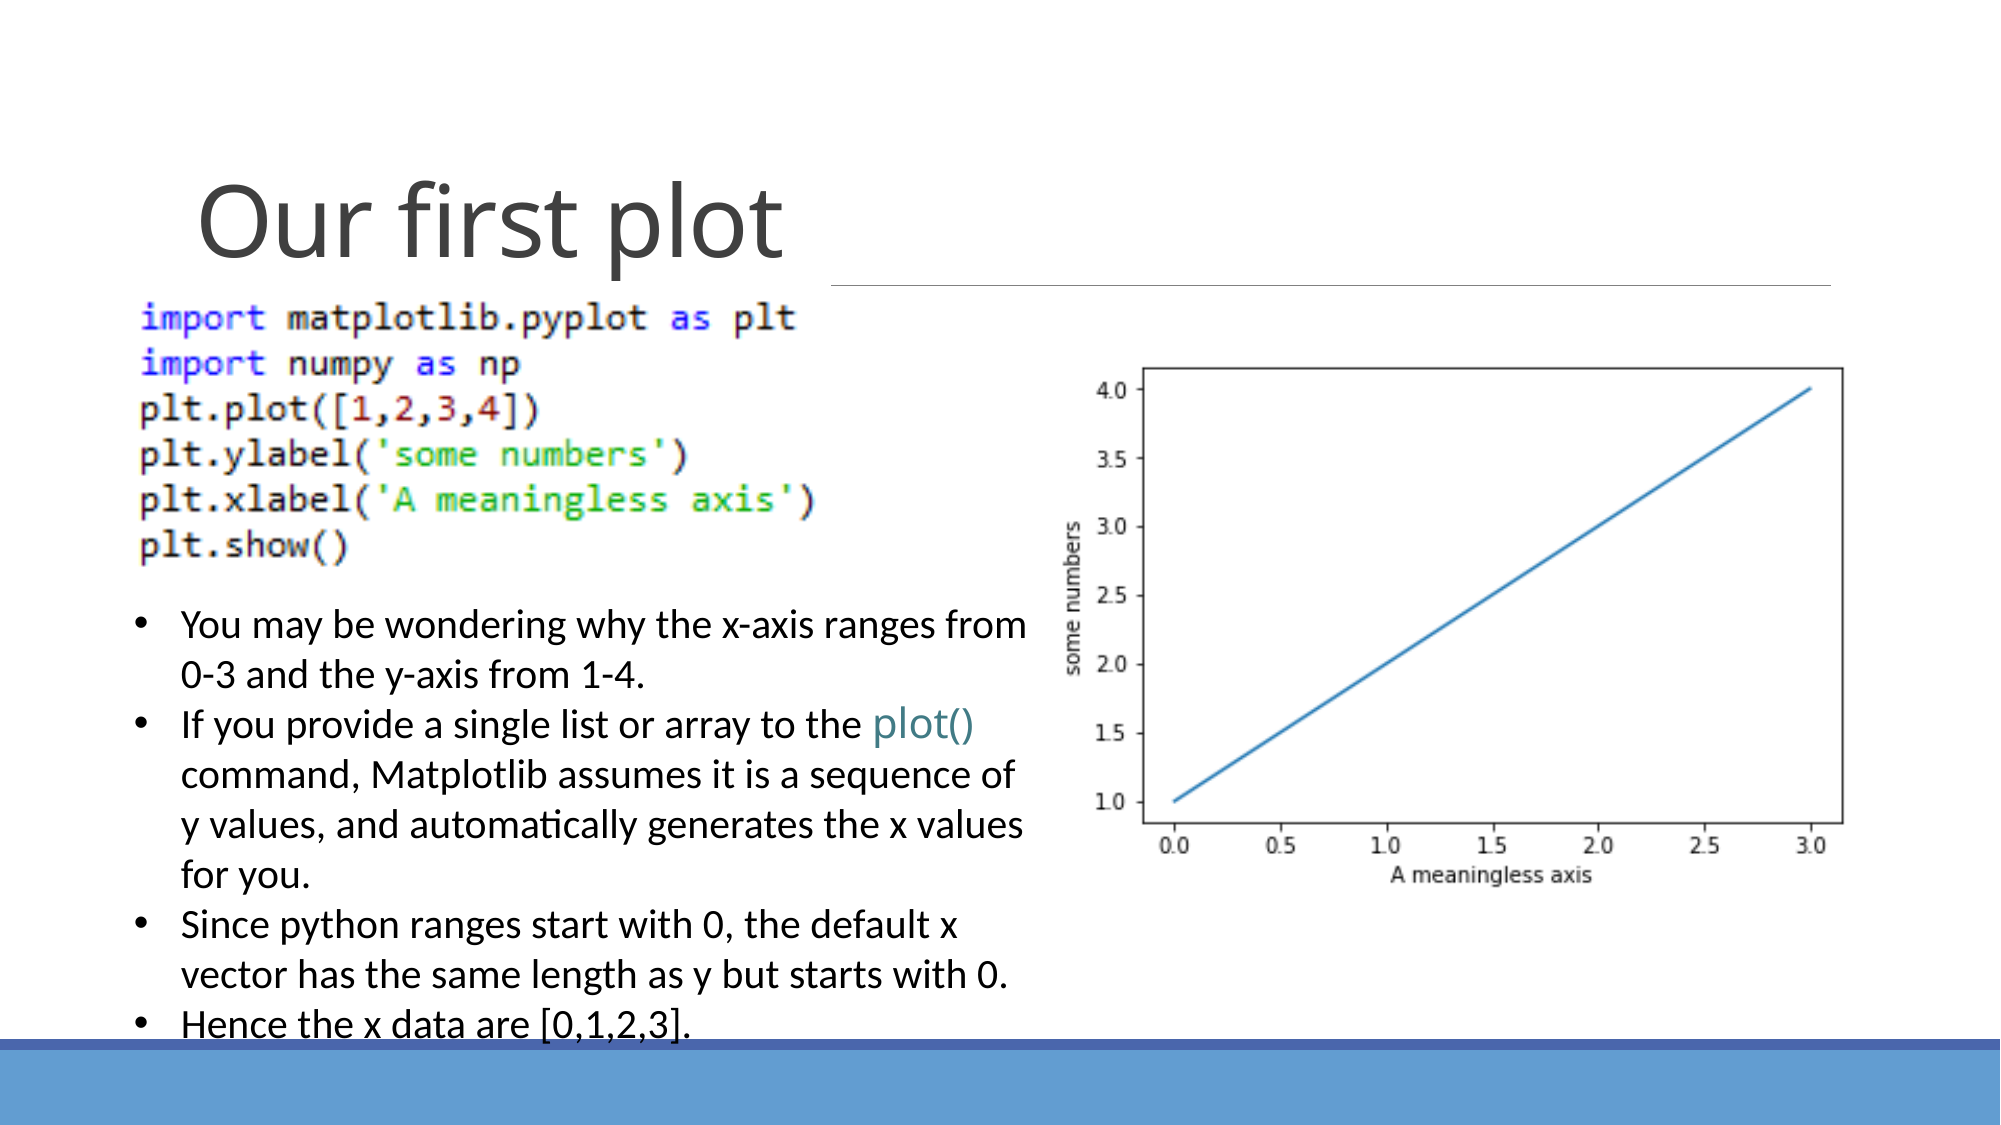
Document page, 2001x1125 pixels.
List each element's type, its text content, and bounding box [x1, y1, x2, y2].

picture [1051, 346, 1863, 903]
text_box You may be wondering why the x-axis ranges from 0-3 and the y-axis from 1-4. If you provide a single list or array to the plot() command, Matplotlib assumes it is a sequence of y values, and automatically generates the x values for you. Since python ranges start with 0, the default x vector has the same length as y but starts with 0. Hence the x data are [0,1,2,3]. [119, 589, 1052, 1055]
title Our first plot [180, 47, 1830, 285]
picture [136, 281, 831, 580]
